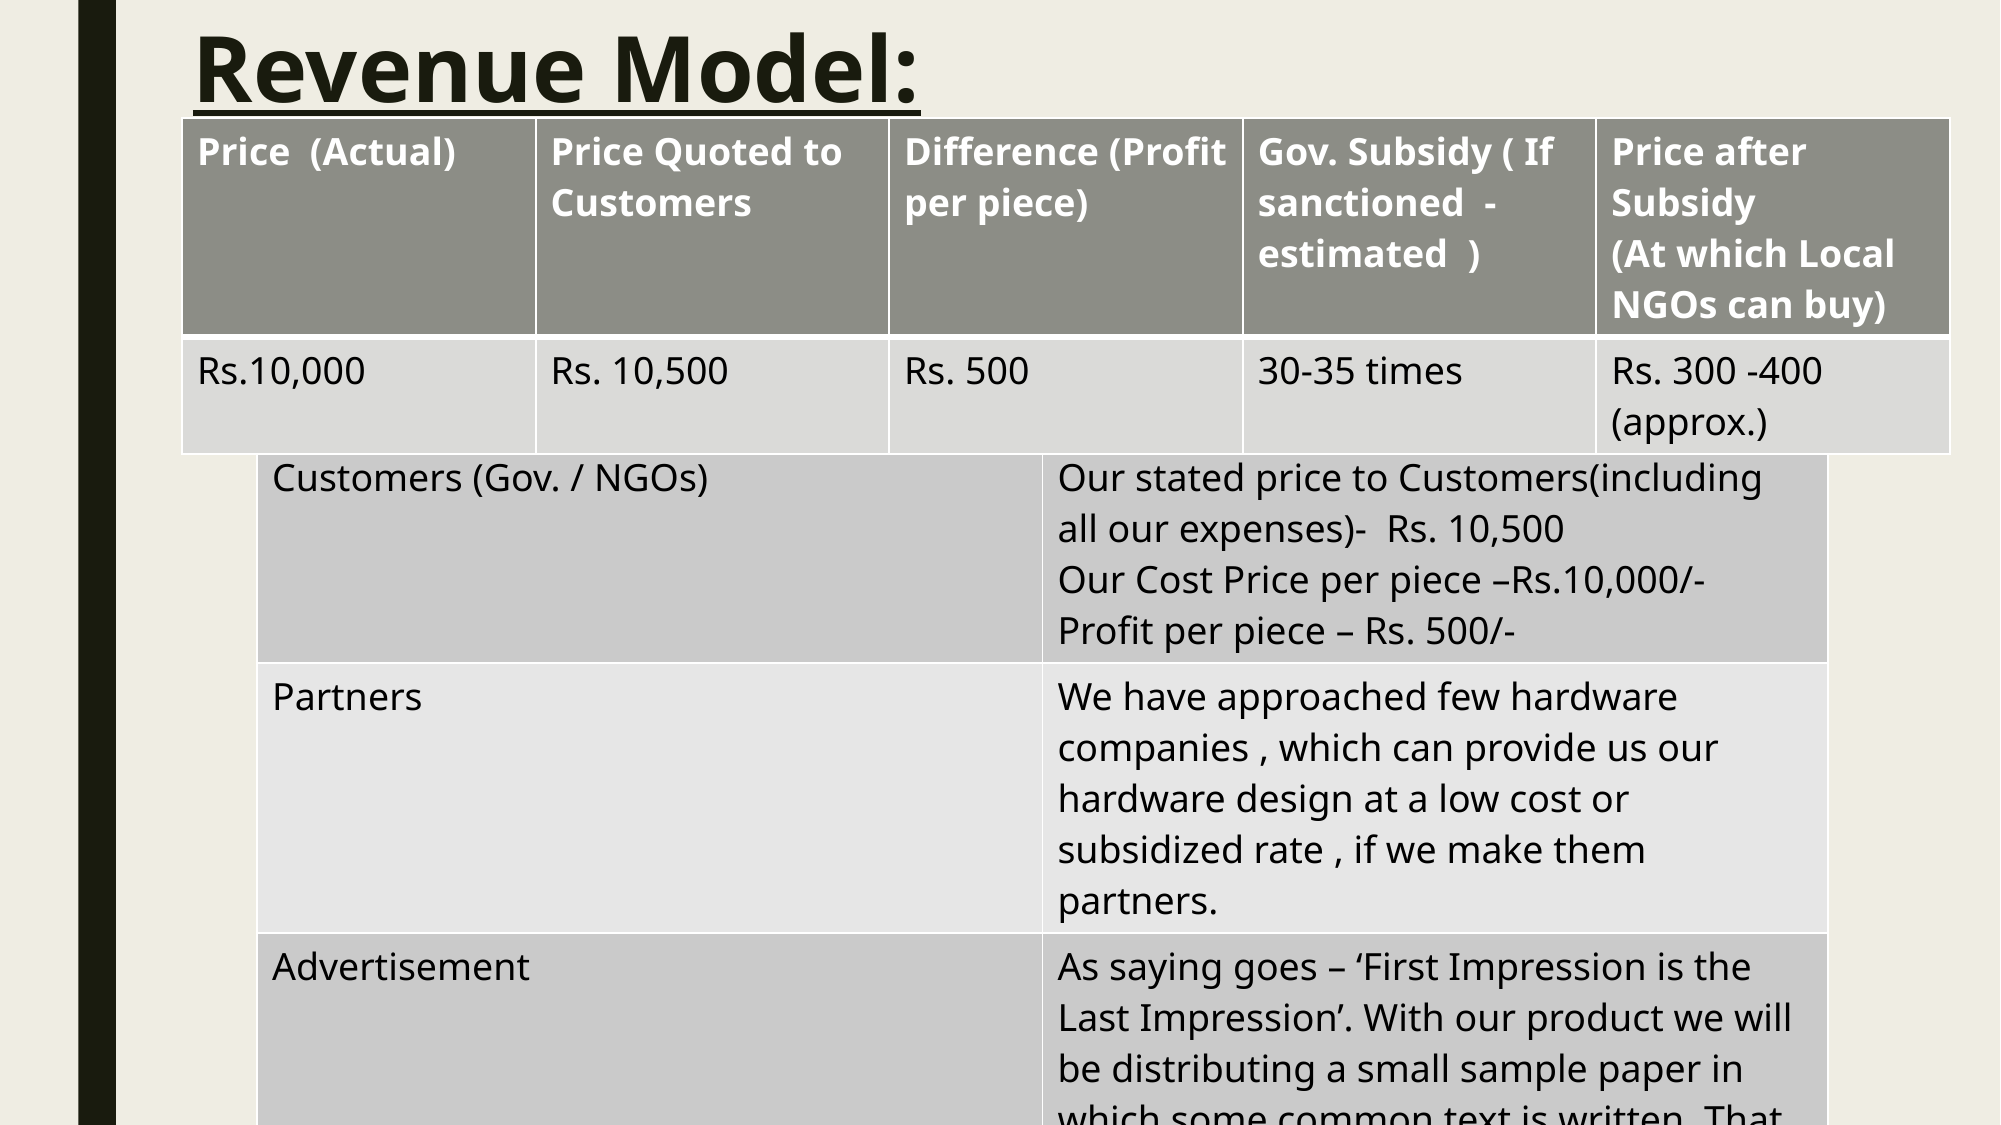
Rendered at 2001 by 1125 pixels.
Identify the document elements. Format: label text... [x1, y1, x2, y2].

table_cell Customers (Gov. / NGOs) [258, 455, 1042, 662]
table_cell 30-35 times [1244, 340, 1595, 453]
table_cell Rs. 500 [890, 340, 1242, 453]
table_header Gov. Subsidy ( If sanctioned -estimated ) [1244, 119, 1595, 334]
table_cell We have approached few hardware companies , which can provide us our hardware design at a low cost or subsidized rate , if we make them partners. [1043, 664, 1827, 932]
table_cell Rs.10,000 [183, 340, 535, 453]
table_cell Advertisement [258, 934, 1042, 1125]
table_cell Rs. 10,500 [537, 340, 888, 453]
table_cell As saying goes – ‘First Impression is the Last Impression’. With our product we will be distributing a small sample paper in which some common text is written. That would also contain description of device and some advertisements of daily house-hold things . [1043, 934, 1827, 1125]
table_header Difference (Profit per piece) [890, 119, 1242, 334]
table_header Price (Actual) [183, 119, 535, 334]
title Revenue Model: [177, 16, 1753, 144]
table_cell Rs. 300 -400 (approx.) [1597, 340, 1949, 453]
table_header Price Quoted to Customers [537, 119, 888, 334]
table_header Price after Subsidy (At which Local NGOs can buy) [1597, 119, 1949, 334]
table_cell Partners [258, 664, 1042, 932]
table_cell Our stated price to Customers(including all our expenses)- Rs. 10,500 Our Cost Price per piece –Rs.10,000/- Profit per piece – Rs. 500/- [1043, 455, 1827, 662]
